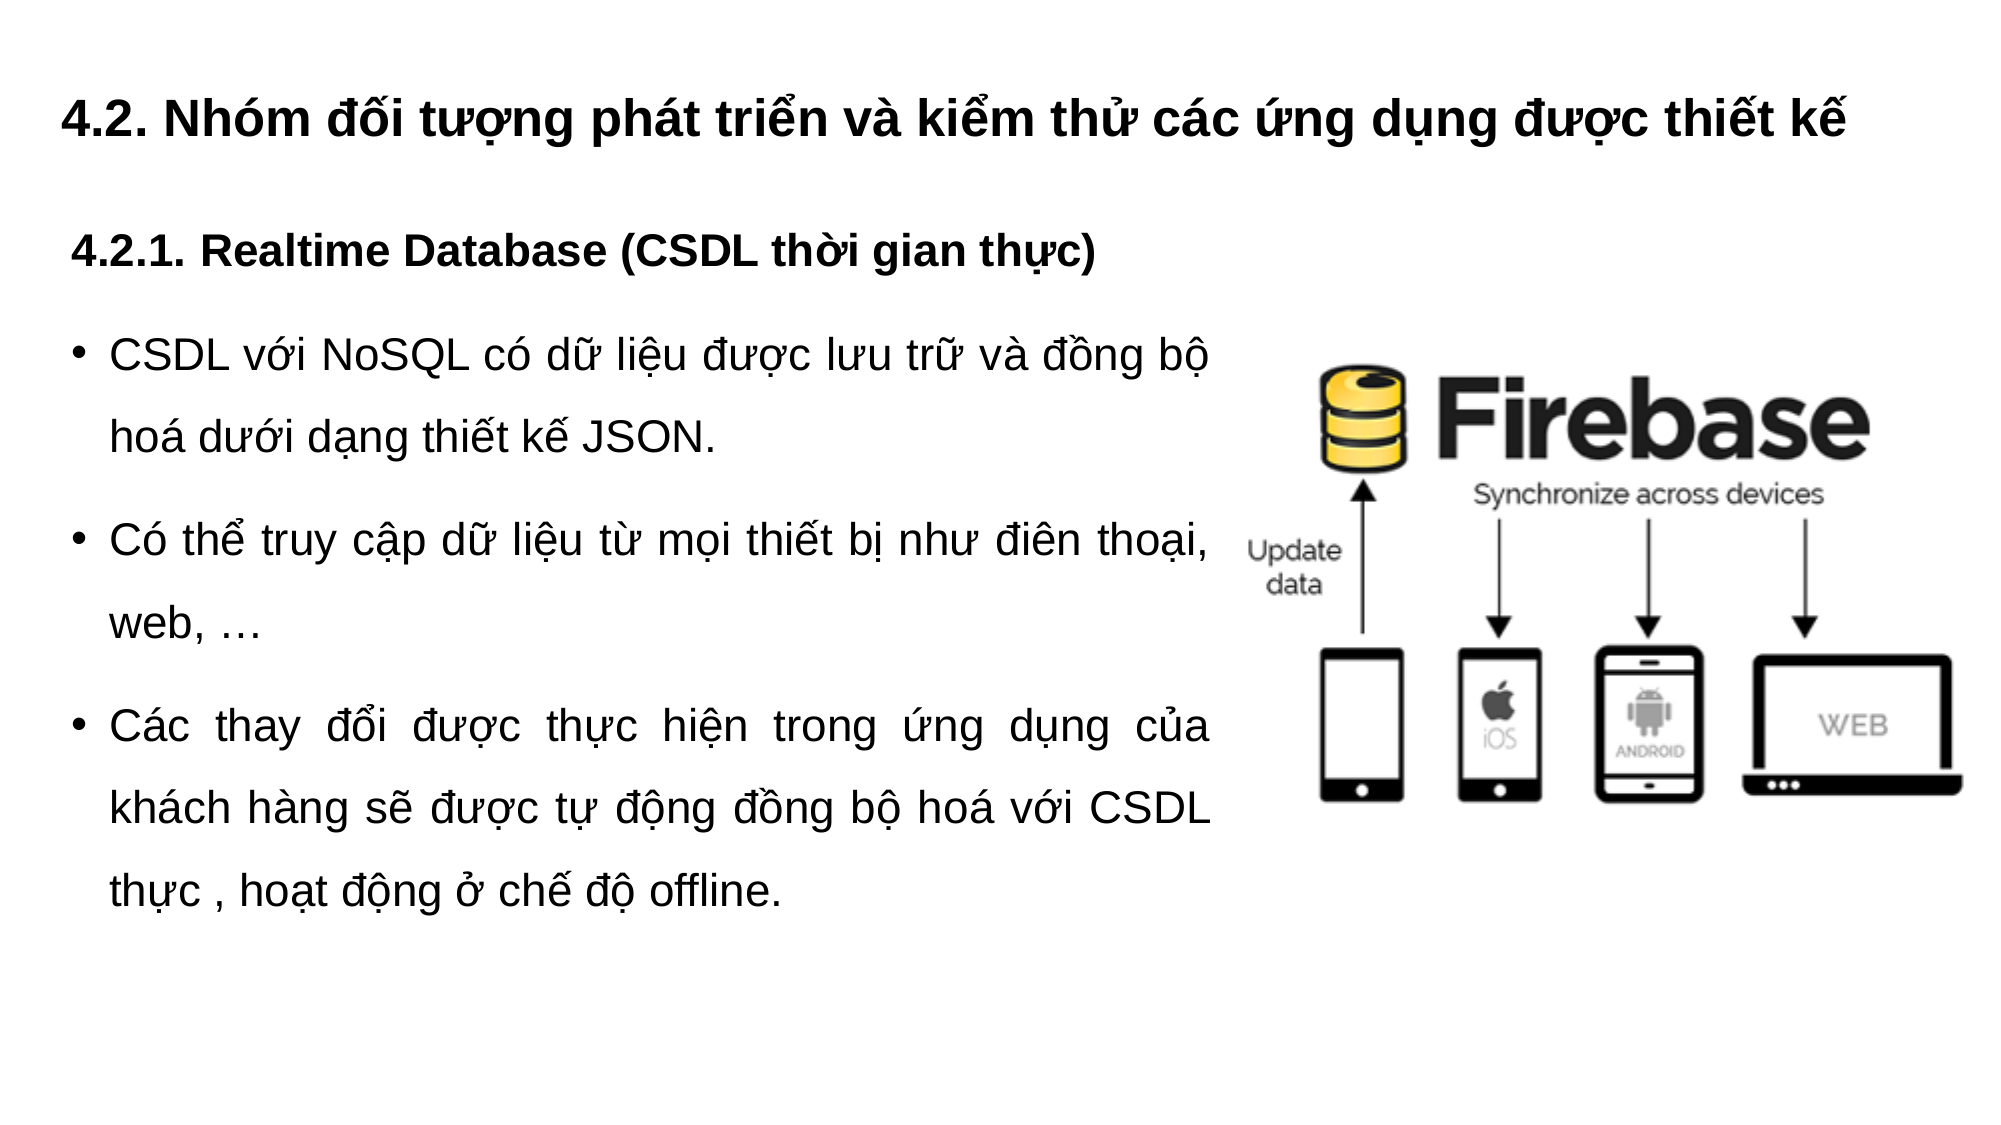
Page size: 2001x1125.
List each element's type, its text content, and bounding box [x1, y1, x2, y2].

picture [1225, 330, 2000, 844]
list 4.2.1. Realtime Database (CSDL thời gian thực) CSDL với NoSQL có dữ liệu được lưu trữ và đồng bộ hoá dưới dạng thiết kế JSON. Có thể truy cập dữ liệu từ mọi thiết bị như điên thoại, web, … Các thay đổi được thực hiện trong ứng dụng của khách hàng sẽ được tự động đồng bộ hoá với CSDL thực , hoạt động ở chế độ offline. [56, 178, 1226, 1099]
title 4.2. Nhóm đối tượng phát triển và kiểm thử các ứng dụng được thiết kế [46, 59, 1944, 179]
